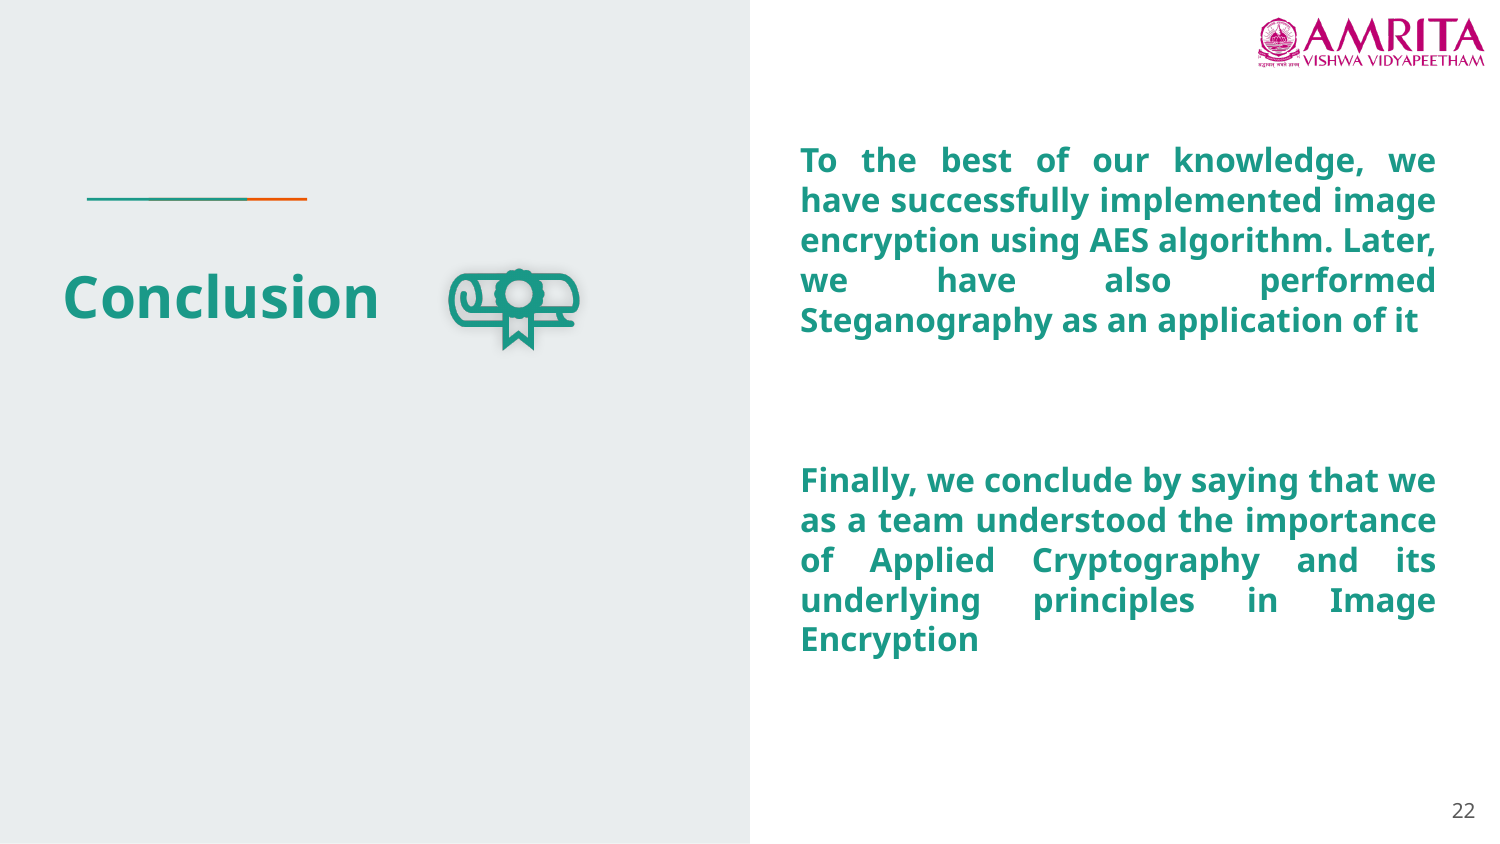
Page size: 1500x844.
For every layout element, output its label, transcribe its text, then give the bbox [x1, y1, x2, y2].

title Conclusion [47, 245, 432, 385]
text_box To the best of our knowledge, we have successfully implemented image encryption using AES algorithm. Later, we have also performed Steganography as an application of it Finally, we conclude by saying that we as a team understood the importance of Applied Cryptography and its underlying principles in Image Encryption [761, 92, 1453, 706]
picture [438, 234, 589, 386]
slide_number 22 [1400, 779, 1491, 844]
picture [1255, 0, 1487, 87]
